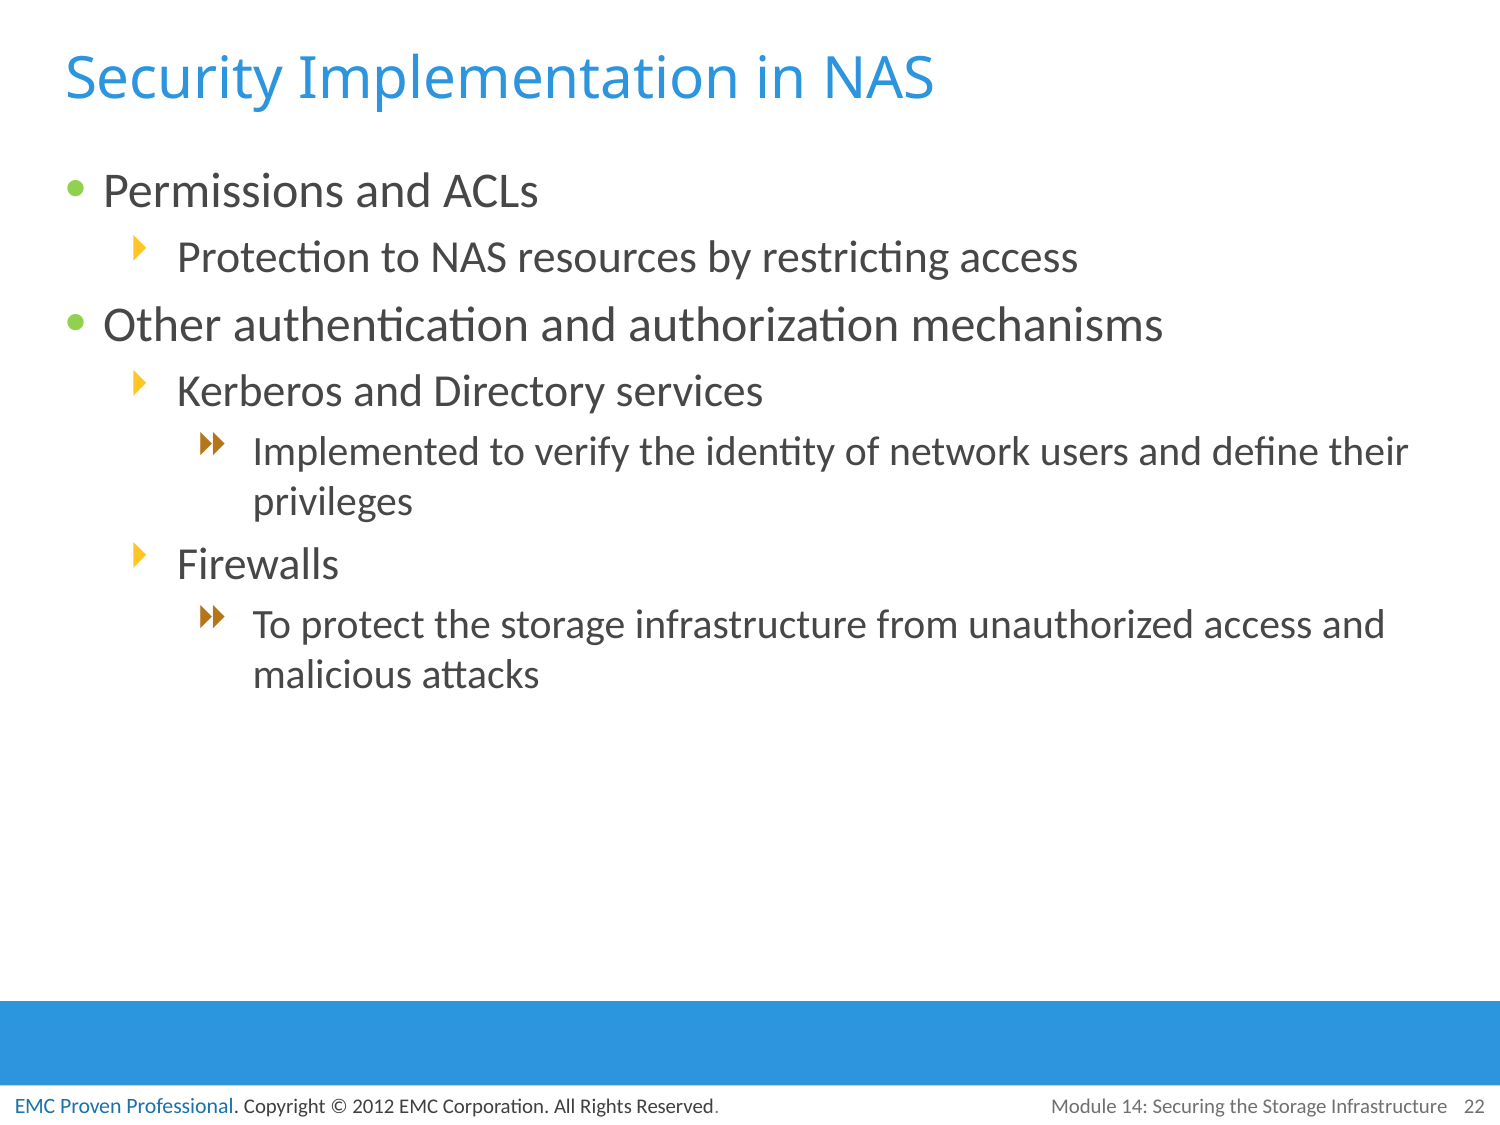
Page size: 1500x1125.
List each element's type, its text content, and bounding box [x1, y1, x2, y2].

footer Module 14: Securing the Storage Infrastructure [774, 1087, 1463, 1125]
title Security Implementation in NAS [49, 12, 1438, 138]
list Permissions and ACLs Protection to NAS resources by restricting access Other authentication and authorization mechanisms Kerberos and Directory services Implemented to verify the identity of network users and define their privileges Firewalls To protect the storage infrastructure from unauthorized access and malicious attacks [49, 149, 1438, 1001]
slide_number 22 [1463, 1087, 1500, 1125]
